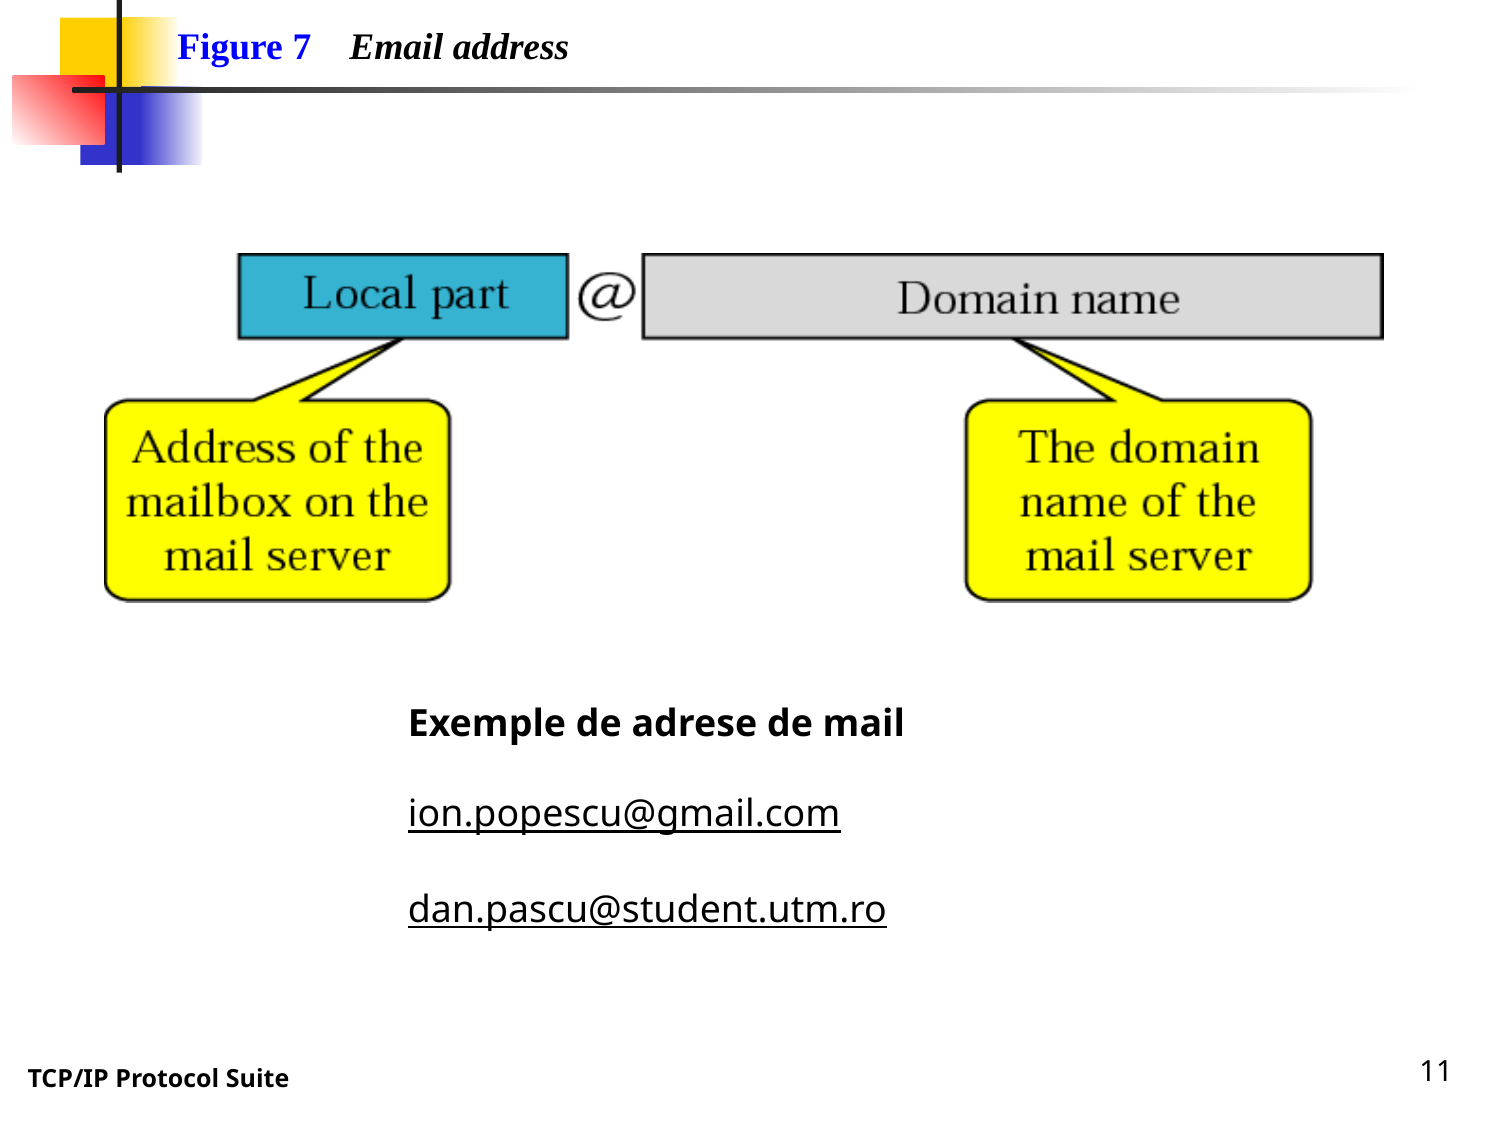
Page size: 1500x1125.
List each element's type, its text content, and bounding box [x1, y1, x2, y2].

text_box [12, 75, 105, 145]
text_box [122, 93, 141, 165]
slide_number 11 [1155, 1024, 1468, 1100]
text_box [116, 0, 122, 87]
footer TCP/IP Protocol Suite [12, 1025, 488, 1100]
text_box [60, 17, 116, 86]
text_box [72, 87, 1423, 93]
text_box [80, 93, 116, 165]
text_box [116, 93, 122, 173]
text_box [122, 17, 177, 86]
text_box Exemple de adrese de mail ion.popescu@gmail.com dan.pascu@student.utm.ro [393, 691, 921, 983]
text_box Figure 7 Email address [162, 14, 1100, 75]
text_box [141, 93, 202, 165]
picture [104, 253, 1384, 603]
